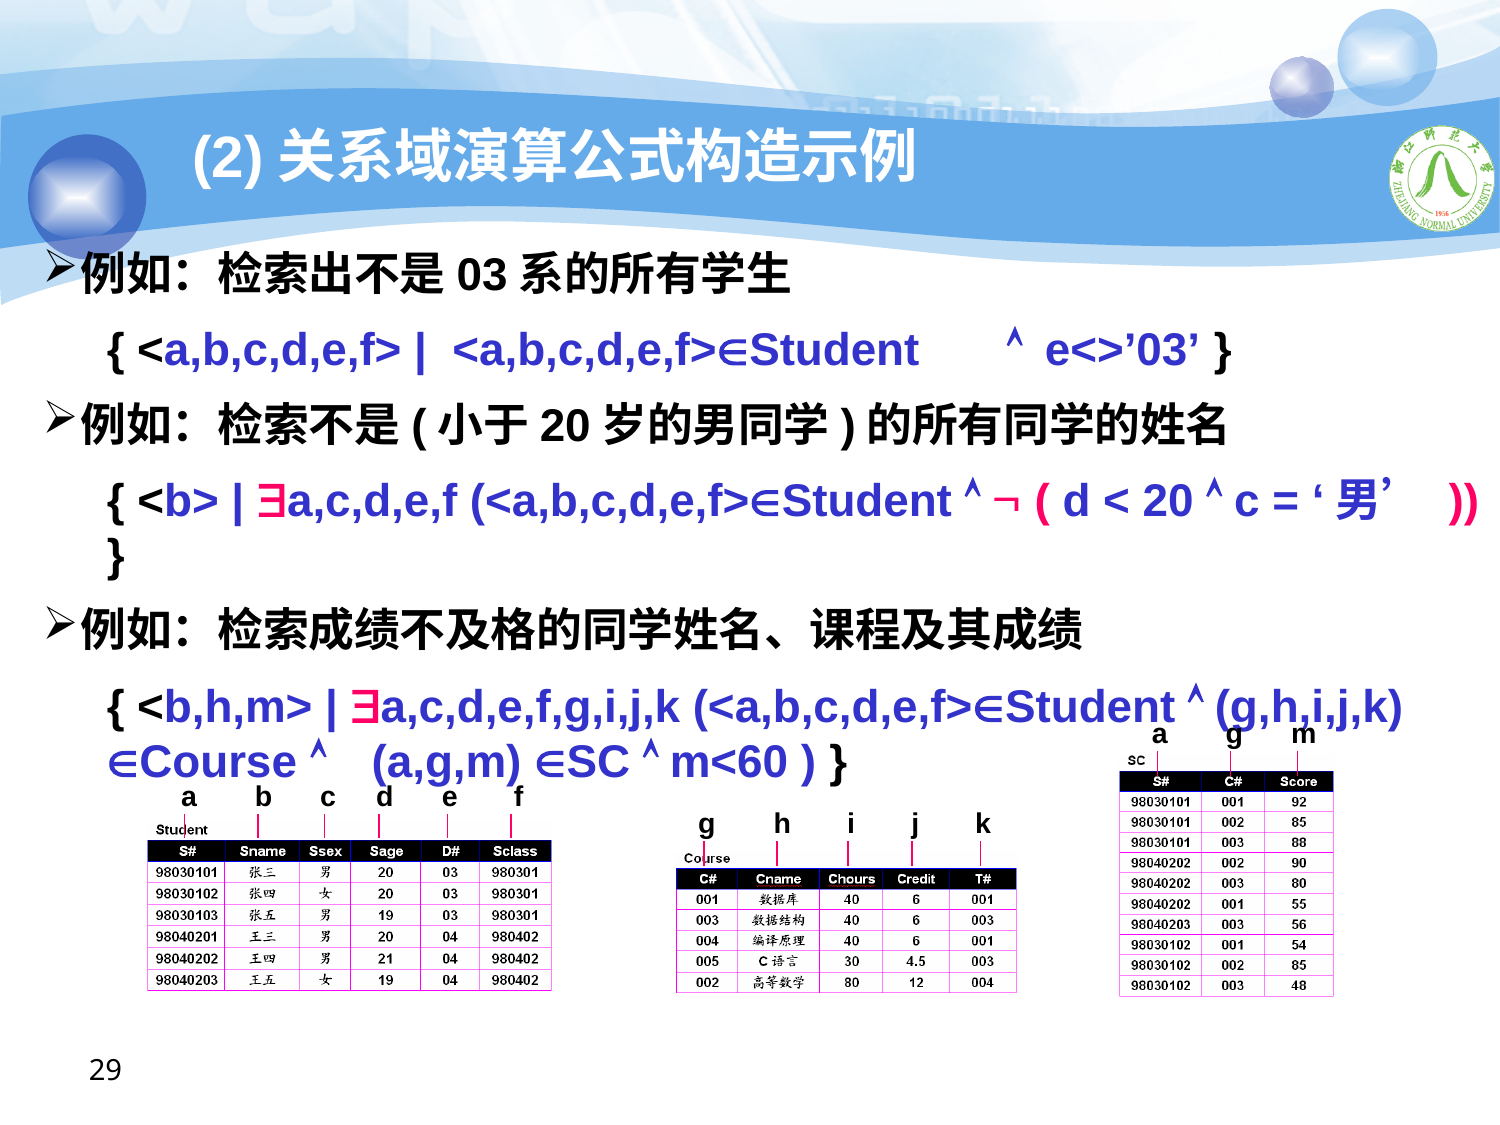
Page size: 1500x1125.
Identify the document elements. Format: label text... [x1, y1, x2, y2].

text_box g h i j k [696, 802, 992, 839]
text_box [674, 851, 1018, 994]
title (2)关系域演算公式构造示例 [131, 50, 979, 249]
picture [0, 0, 1500, 113]
text_box a b c d e f [179, 775, 524, 812]
slide_number 29 [41, 1023, 138, 1099]
picture [1388, 125, 1495, 232]
text_box 例如：检索出不是03系的所有学生 { <a,b,c,d,e,f> | <a,b,c,d,e,f>Student  e<>’03’ } 例如：检索不是(小于20岁的男同学)的所有同学的姓名 { <b> | a,c,d,e,f (<a,b,c,d,e,f>Student   ( d < 20  c = ‘男’ )) } 例如：检索成绩不及格的同学姓名、课程及其成绩 { <b,h,m> | a,c,d,e,f,g,i,j,k (<a,b,c,d,e,f>Student  (g,h,i,j,k) Course  (a,g,m) SC  m<60 ) } [40, 220, 1492, 787]
text_box [1118, 754, 1335, 998]
text_box a g m [1150, 712, 1317, 749]
text_box [146, 822, 553, 992]
